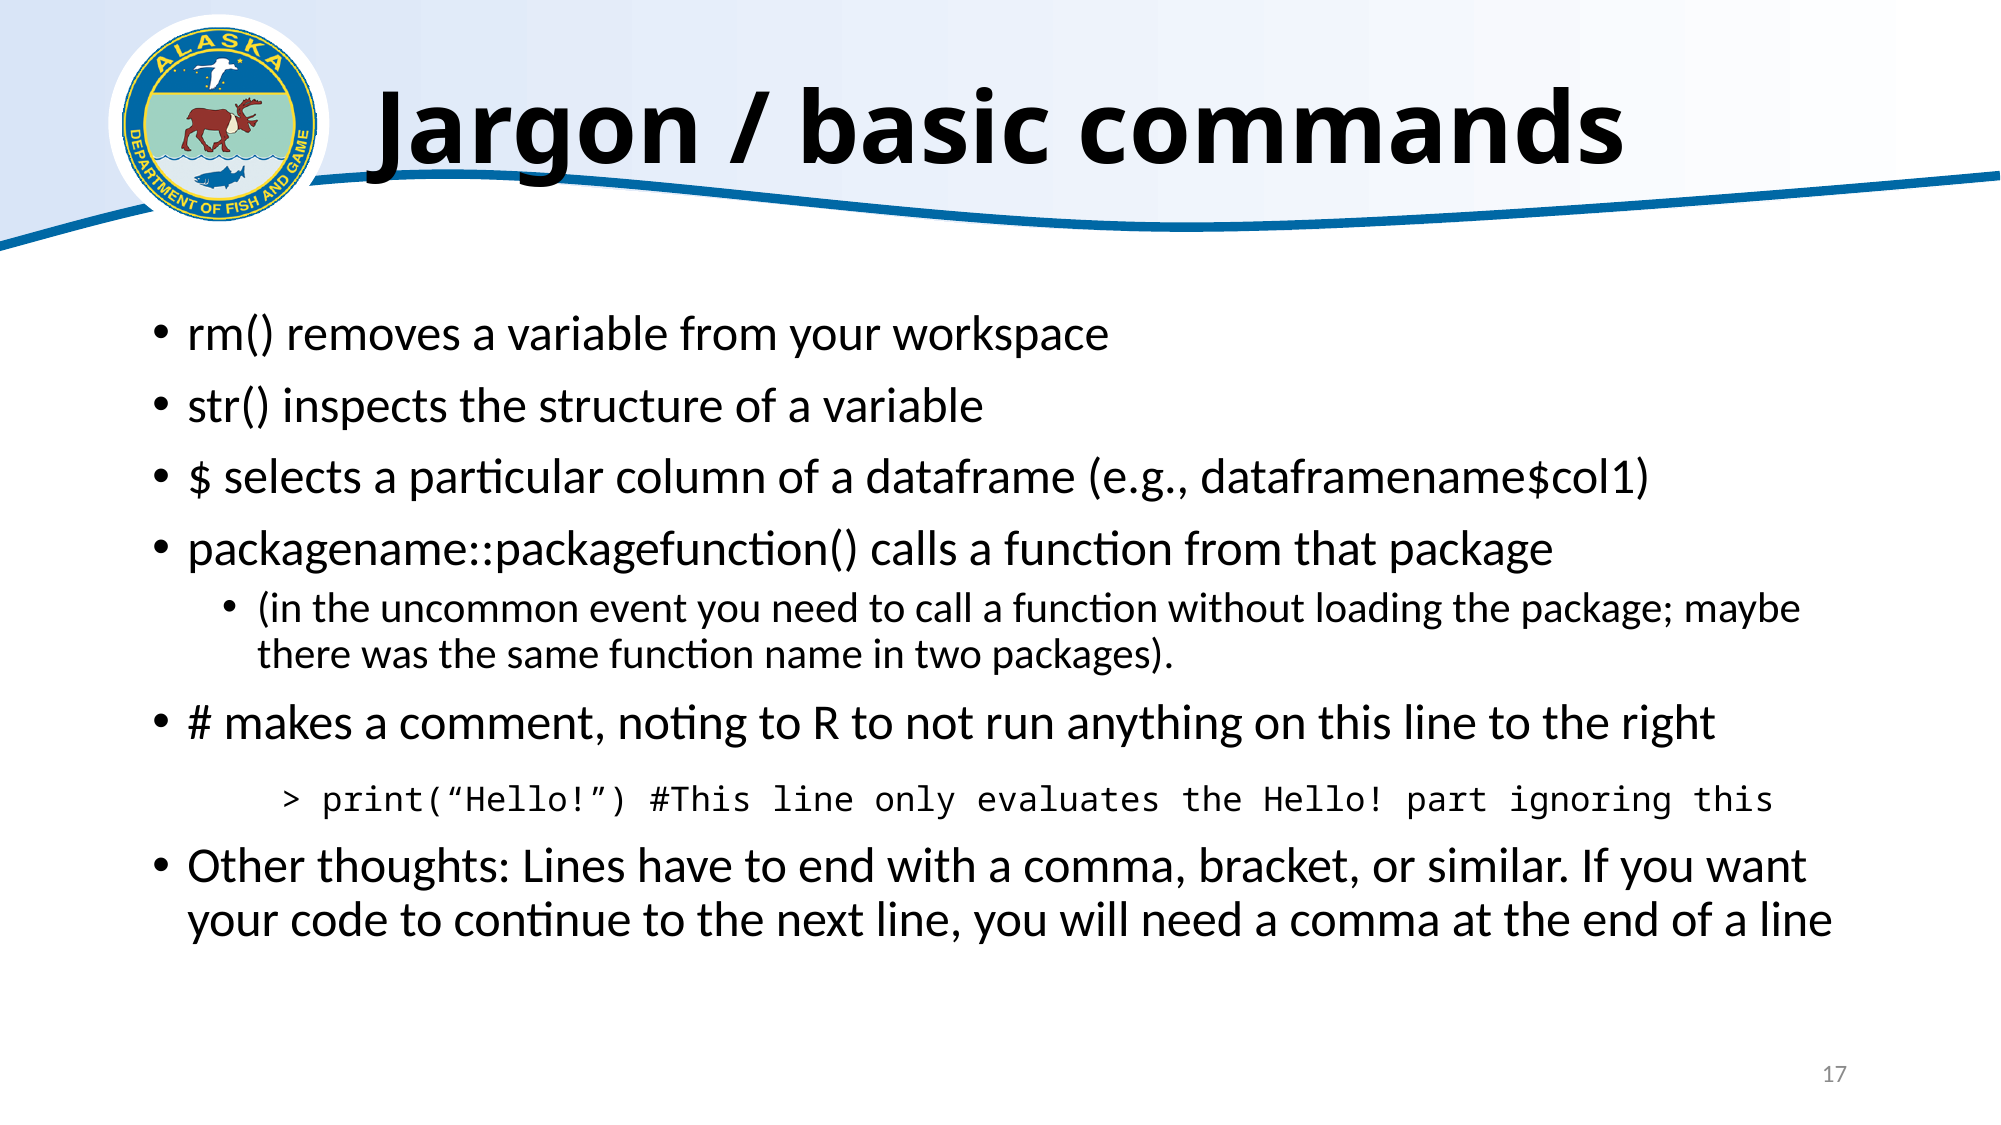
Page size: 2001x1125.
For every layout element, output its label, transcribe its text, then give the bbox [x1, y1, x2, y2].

picture [30, 14, 408, 232]
title Jargon / basic commands [359, 30, 1863, 232]
slide_number 17 [1412, 1042, 1863, 1103]
list rm() removes a variable from your workspace str() inspects the structure of a variable $ selects a particular column of a dataframe (e.g., dataframename$col1) packagename::packagefunction() calls a function from that package (in the uncommon event you need to call a function without loading the package; maybe there was the same function name in two packages). # makes a comment, noting to R to not run anything on this line to the right > print(“Hello!”) #This line only evaluates the Hello! part ignoring this Other thoughts: Lines have to end with a comma, bracket, or similar. If you want your code to continue to the next line, you will need a comma at the end of a line [137, 299, 1863, 1014]
